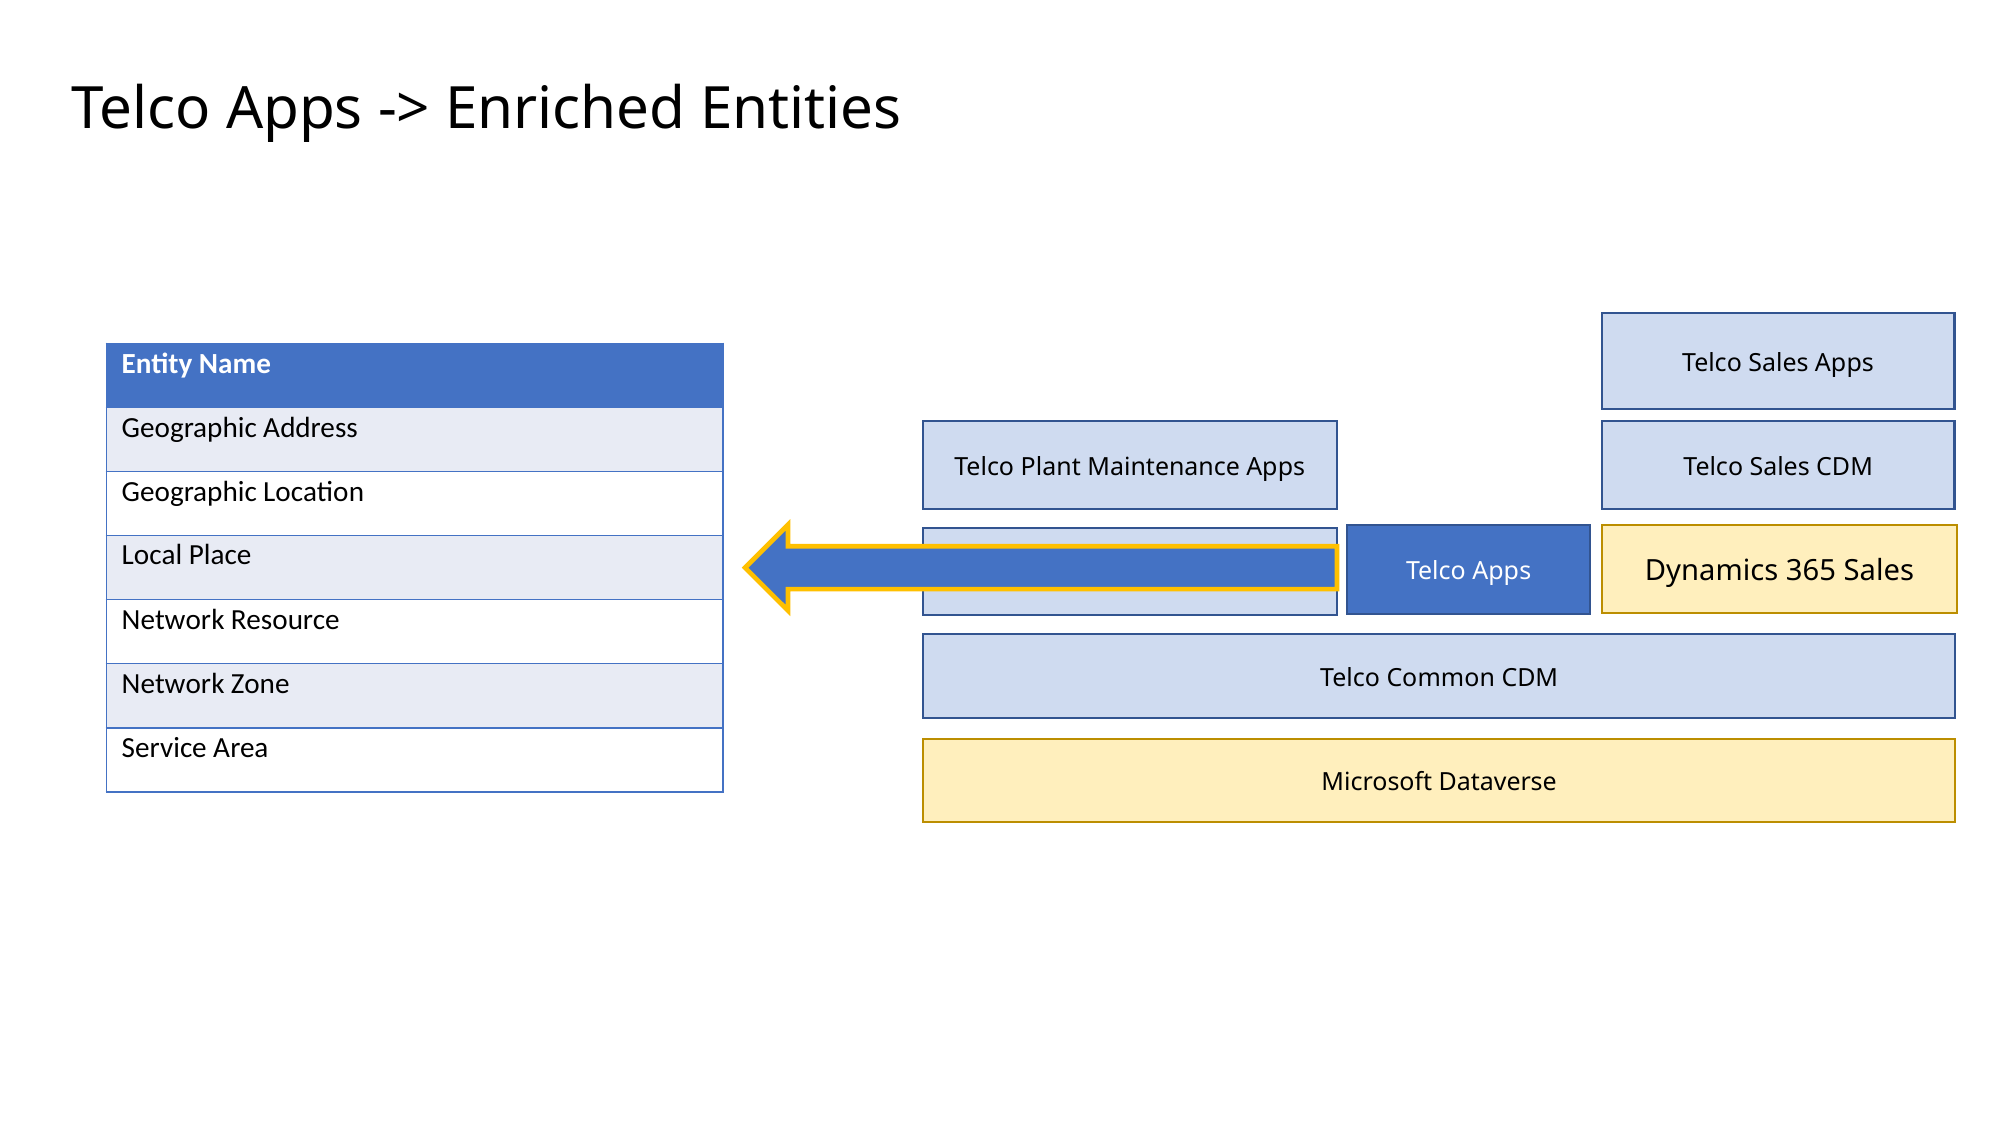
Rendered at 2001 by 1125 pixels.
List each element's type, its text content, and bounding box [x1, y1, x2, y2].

table_cell Geographic Address [107, 408, 722, 471]
table_cell Geographic Location [107, 472, 722, 535]
table_cell Local Place [107, 536, 722, 599]
table_header Entity Name [107, 344, 722, 407]
text_box Telco Apps -> Enriched Entities [57, 62, 1423, 148]
table_cell Service Area [107, 729, 722, 791]
text_box [743, 522, 923, 614]
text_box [923, 313, 1958, 822]
table_cell Network Zone [107, 664, 722, 727]
table_cell Network Resource [107, 600, 722, 663]
